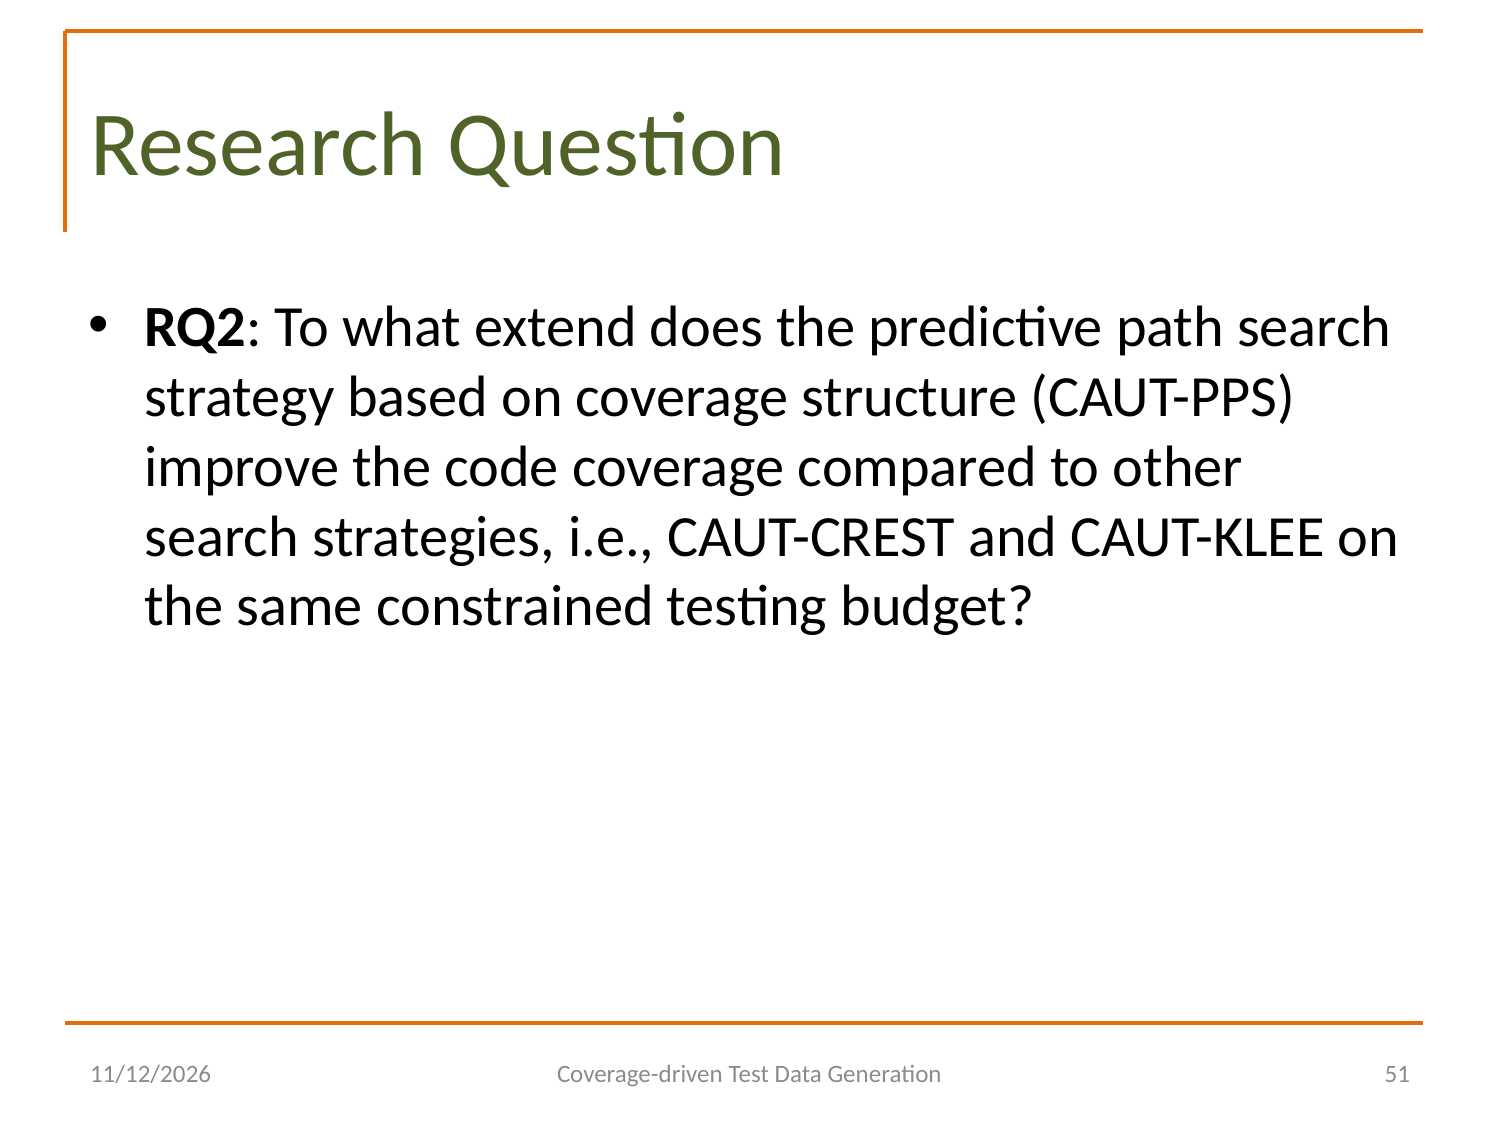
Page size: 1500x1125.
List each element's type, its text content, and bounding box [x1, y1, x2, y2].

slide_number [75, 1042, 425, 1103]
footer Coverage-driven Test Data Generation [512, 1042, 988, 1103]
list RQ2: To what extend does the predictive path search strategy based on coverage structure (CAUT-PPS) improve the code coverage compared to other search strategies, i.e., CAUT-CREST and CAUT-KLEE on the same constrained testing budget? [73, 280, 1424, 1022]
slide_number 51 [1074, 1042, 1425, 1103]
title Research Question [75, 45, 1425, 233]
